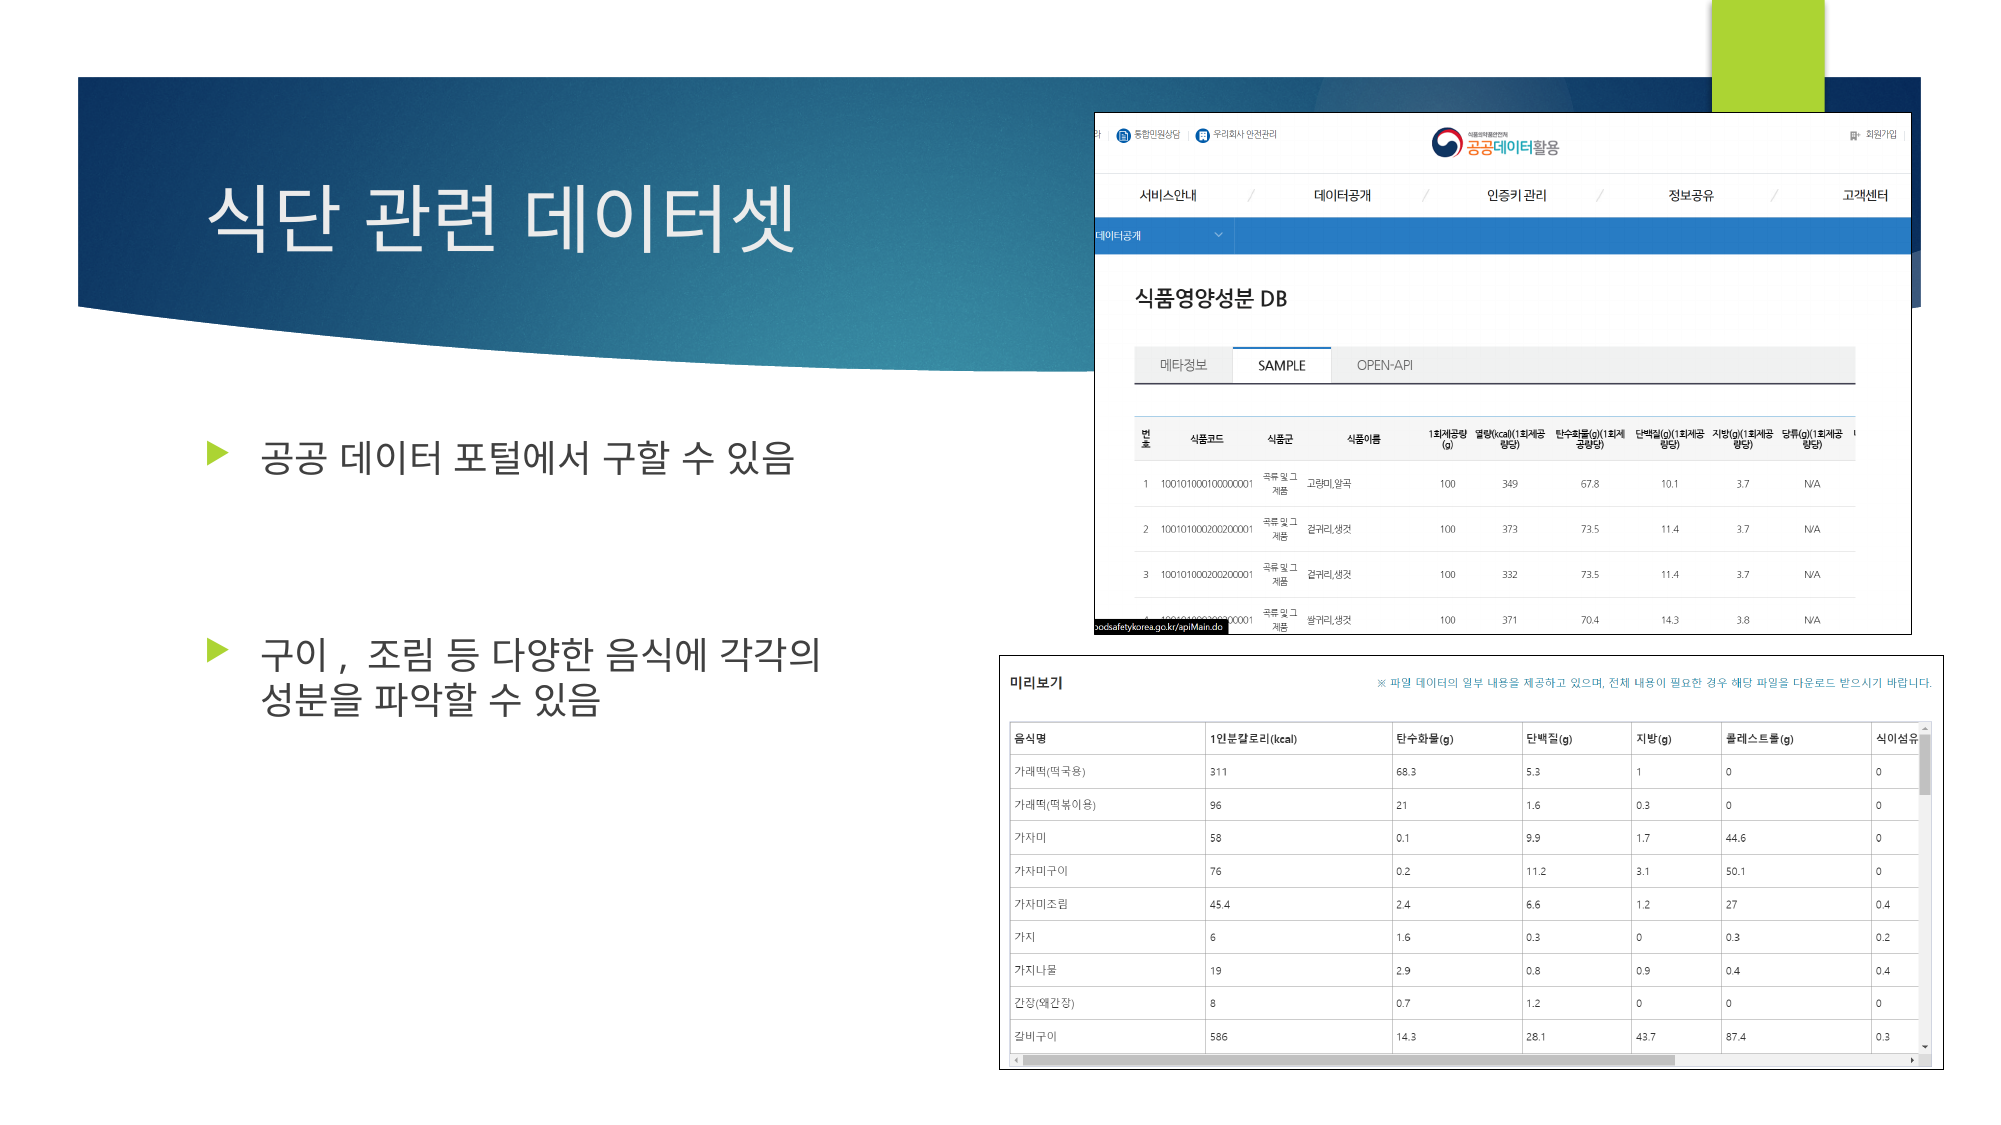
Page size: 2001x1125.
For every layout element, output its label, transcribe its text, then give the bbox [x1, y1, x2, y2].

title 식단 관련 데이터셋 [189, 159, 1088, 276]
picture [1093, 112, 1911, 634]
list 공공 데이터 포털에서 구할 수 있음 구이, 조림 등 다양한 음식에 각각의 성분을 파악할 수 있음 [189, 427, 886, 988]
picture [999, 654, 1944, 1070]
